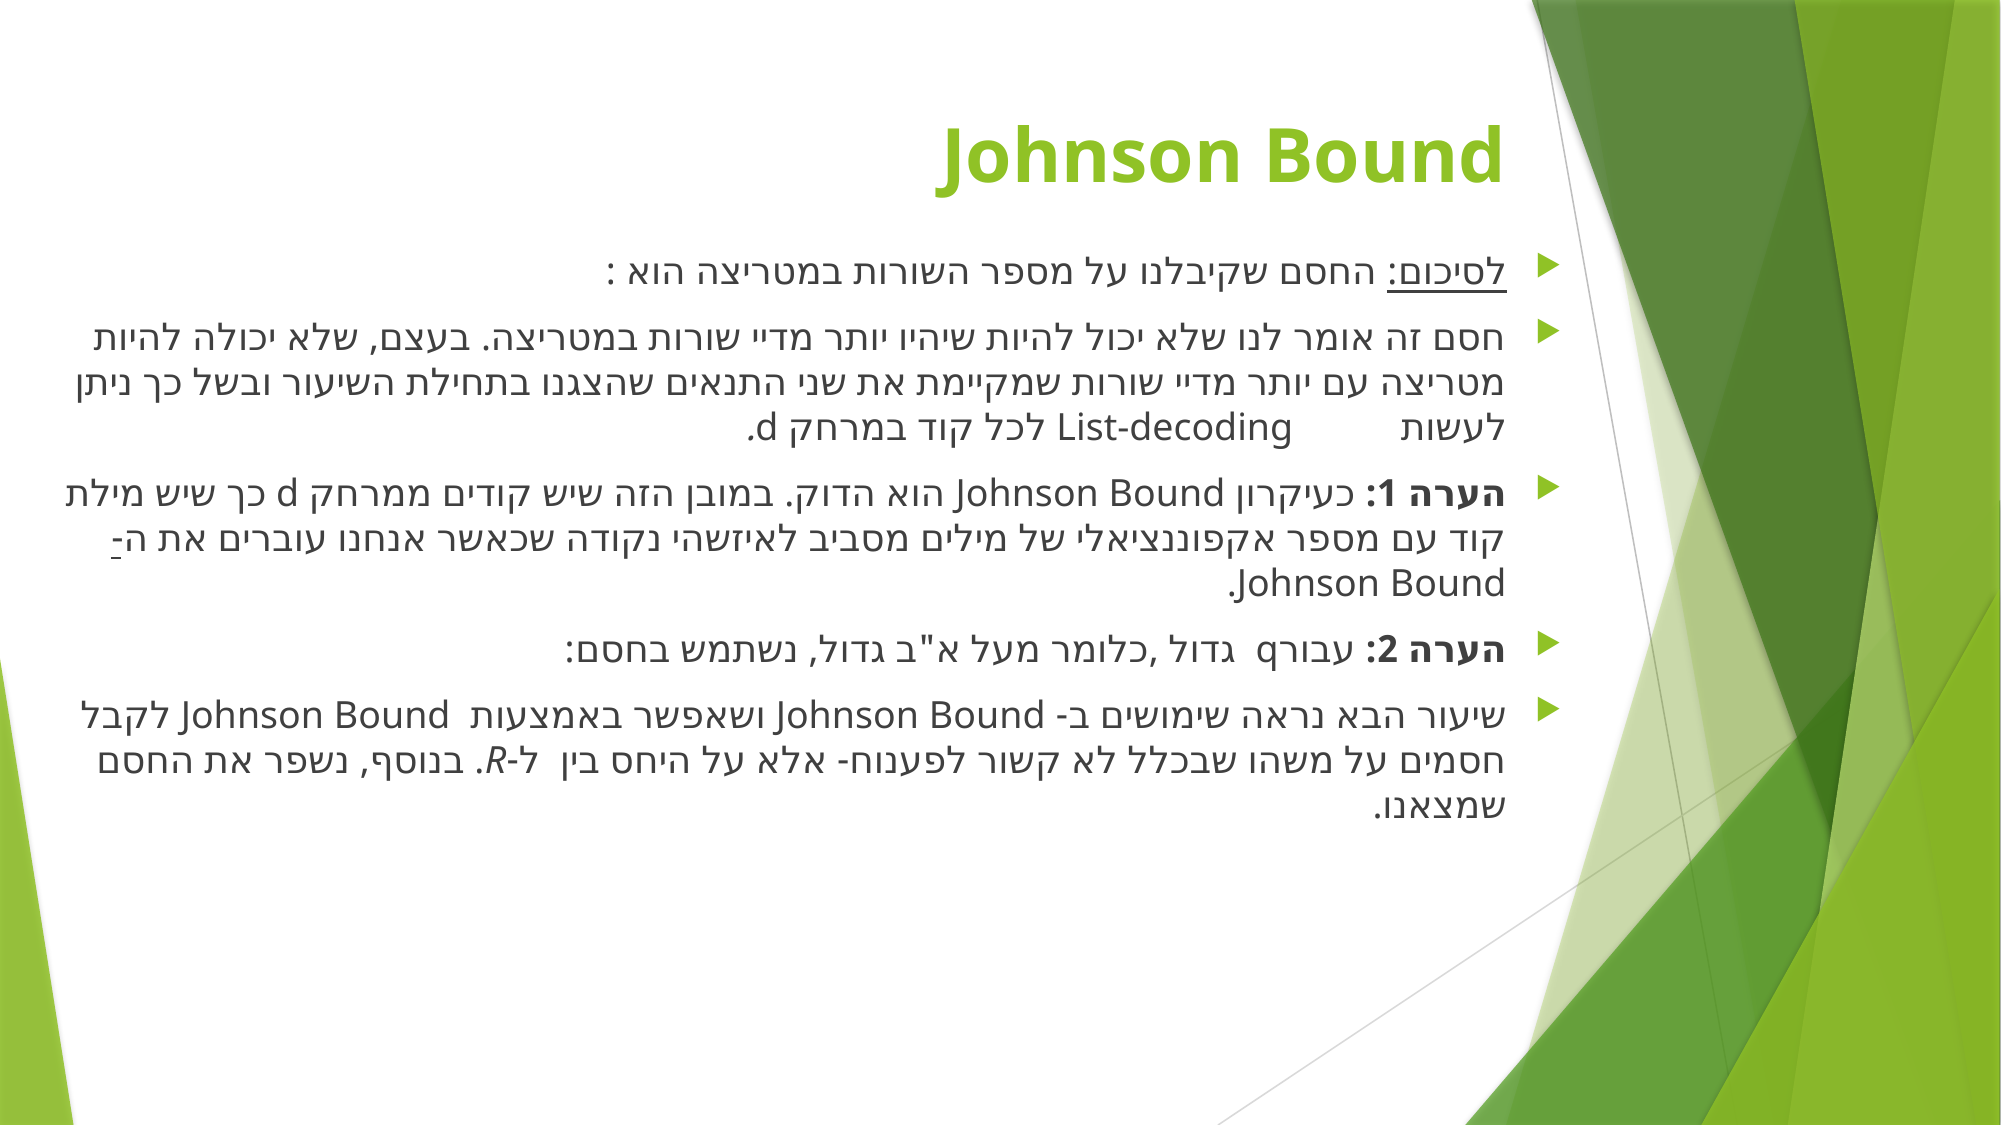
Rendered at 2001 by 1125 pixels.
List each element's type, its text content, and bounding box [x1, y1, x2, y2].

title Johnson Bound [111, 99, 1522, 317]
